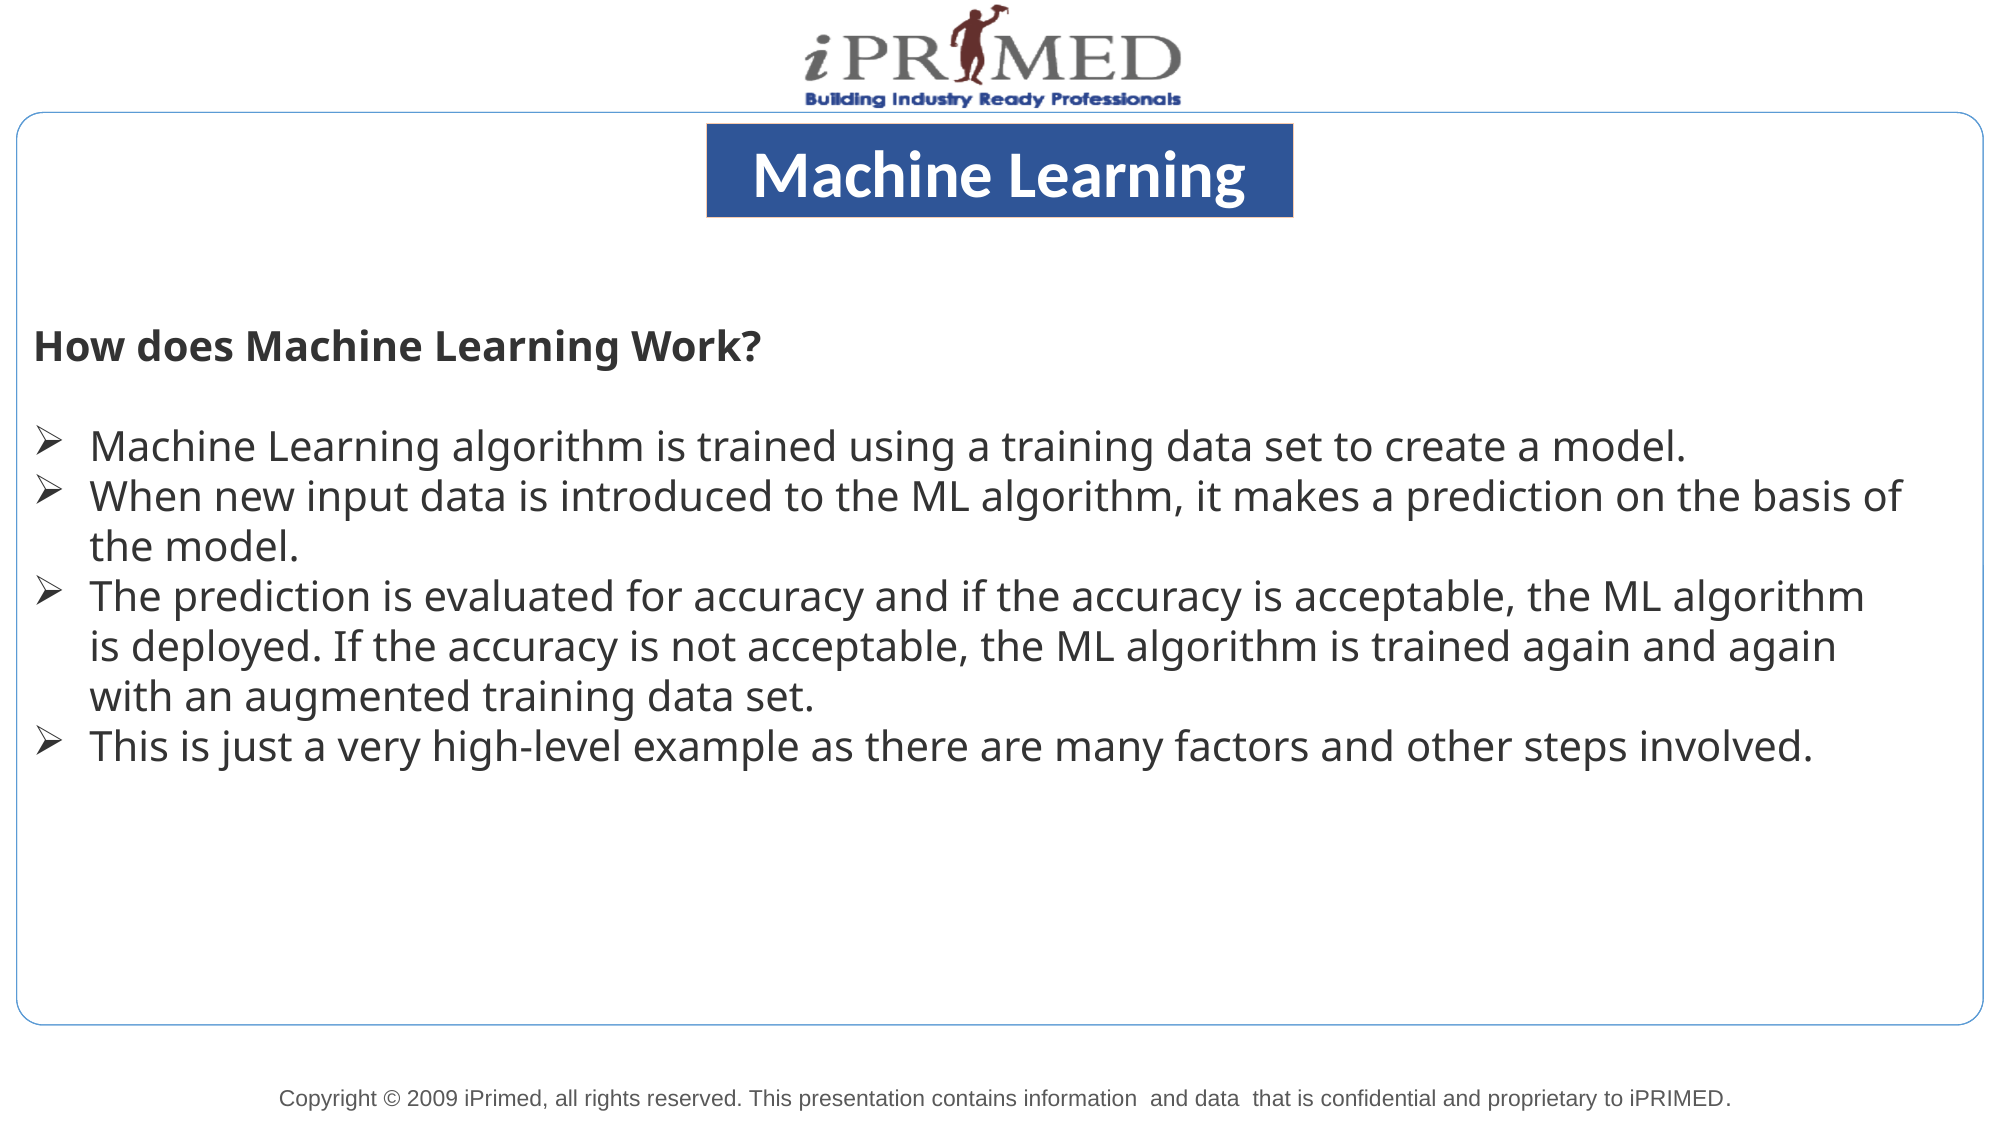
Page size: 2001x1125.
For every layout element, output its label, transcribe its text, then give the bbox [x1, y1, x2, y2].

picture [783, 0, 1200, 111]
text_box How does Machine Learning Work? Machine Learning algorithm is trained using a training data set to create a model. When new input data is introduced to the ML algorithm, it makes a prediction on the basis of the model. The prediction is evaluated for accuracy and if the accuracy is acceptable, the ML algorithm is deployed. If the accuracy is not acceptable, the ML algorithm is trained again and again with an augmented training data set. This is just a very high-level example as there are many factors and other steps involved. [18, 312, 1922, 778]
text_box Machine Learning [706, 123, 1294, 218]
